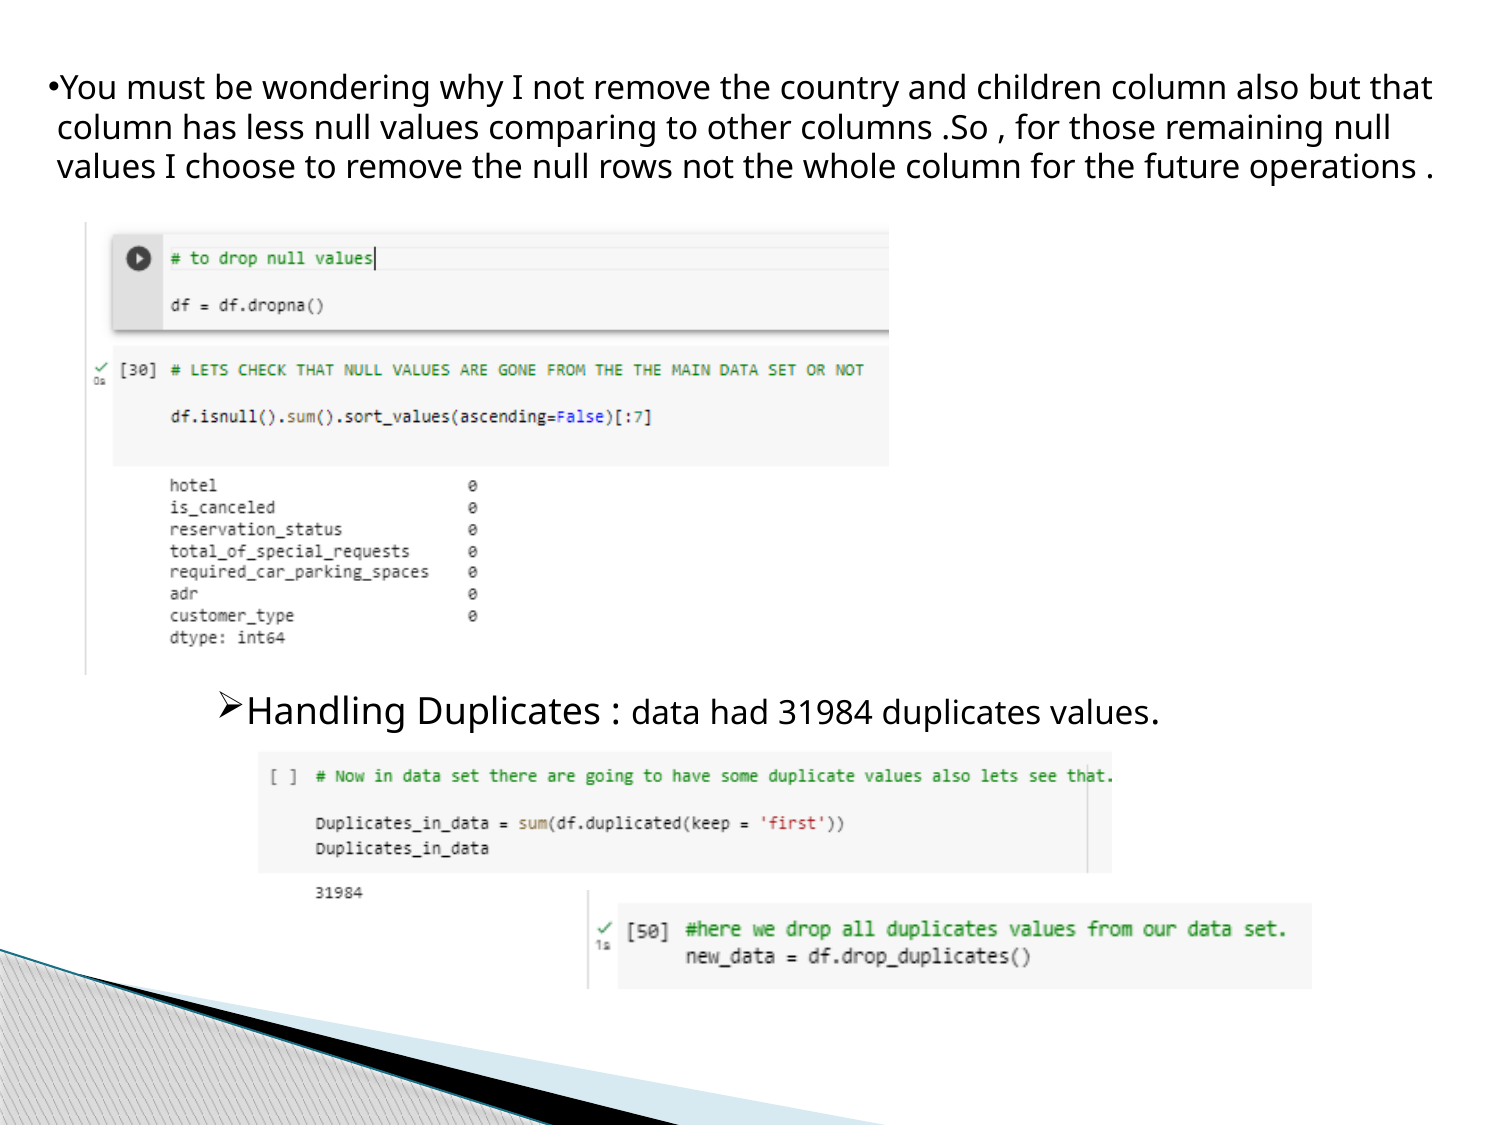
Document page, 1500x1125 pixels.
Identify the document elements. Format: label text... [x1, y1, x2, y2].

picture [245, 749, 1312, 990]
picture [81, 222, 889, 675]
text_box You must be wondering why I not remove the country and children column also but that column has less null values comparing to other columns .So , for those remaining null values I choose to remove the null rows not the whole column for the future operations . [33, 58, 1452, 193]
text_box Handling Duplicates : data had 31984 duplicates values. [201, 679, 1176, 740]
